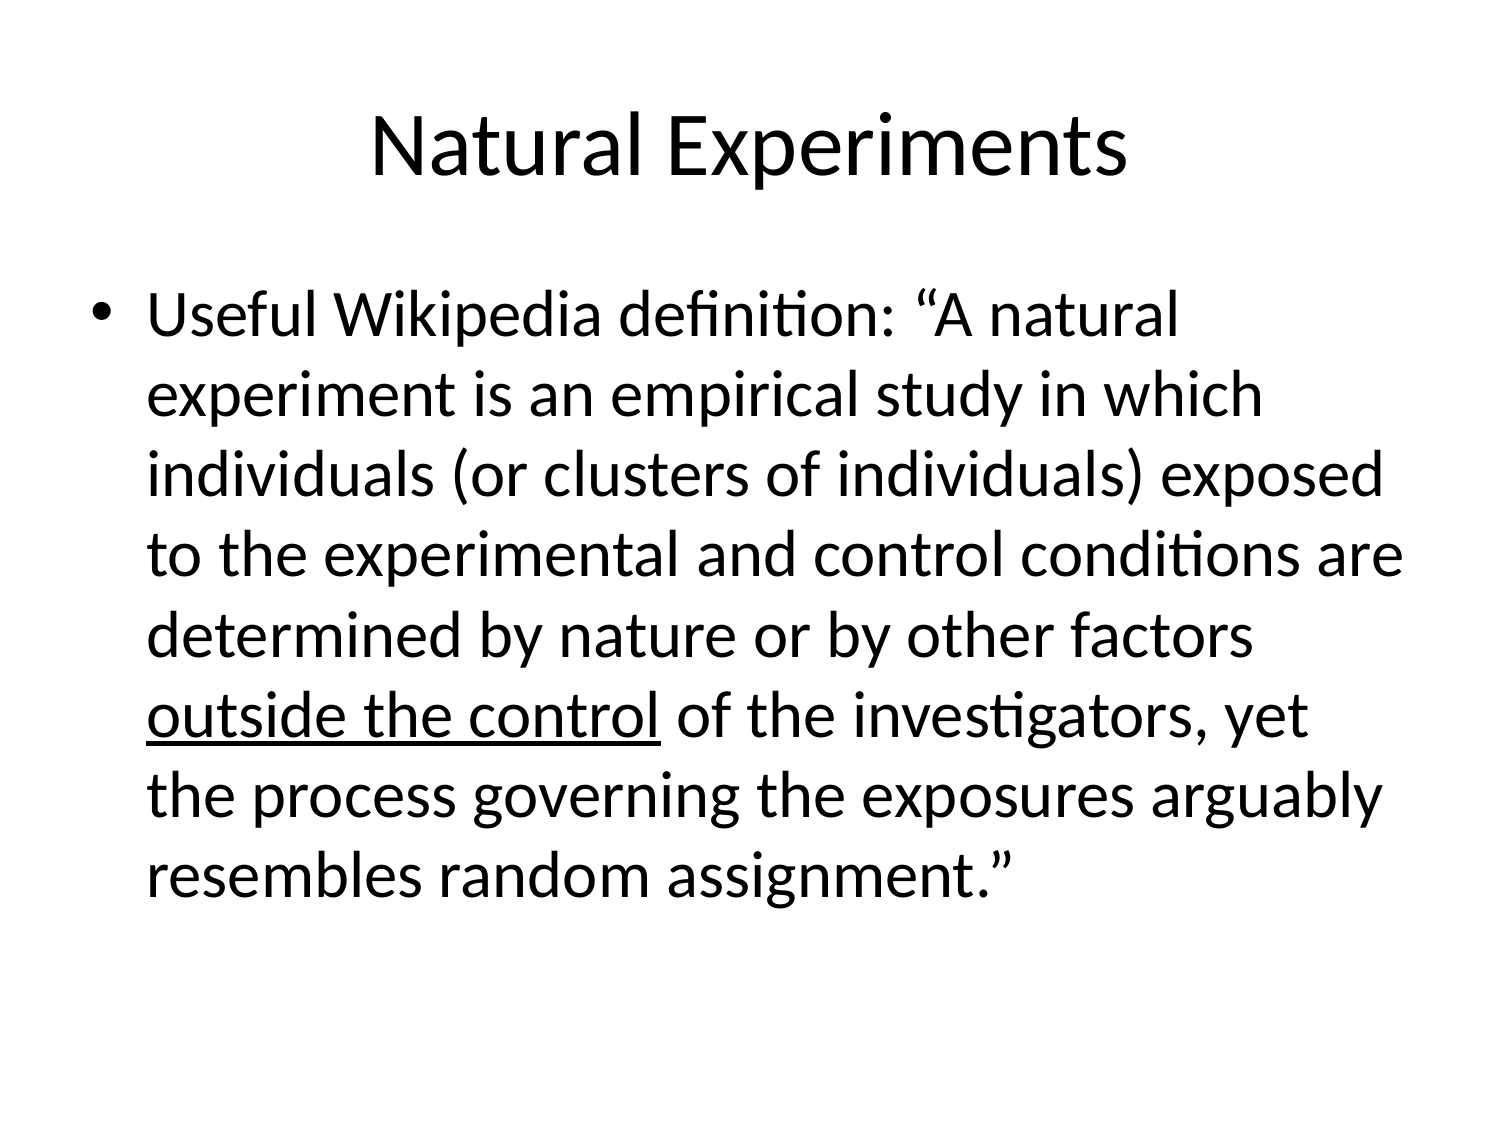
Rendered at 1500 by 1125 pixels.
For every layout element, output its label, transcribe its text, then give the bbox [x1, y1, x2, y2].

list Useful Wikipedia definition: “A natural experiment is an empirical study in which individuals (or clusters of individuals) exposed to the experimental and control conditions are determined by nature or by other factors outside the control of the investigators, yet the process governing the exposures arguably resembles random assignment.” [75, 262, 1425, 1005]
title Natural Experiments [75, 45, 1425, 233]
